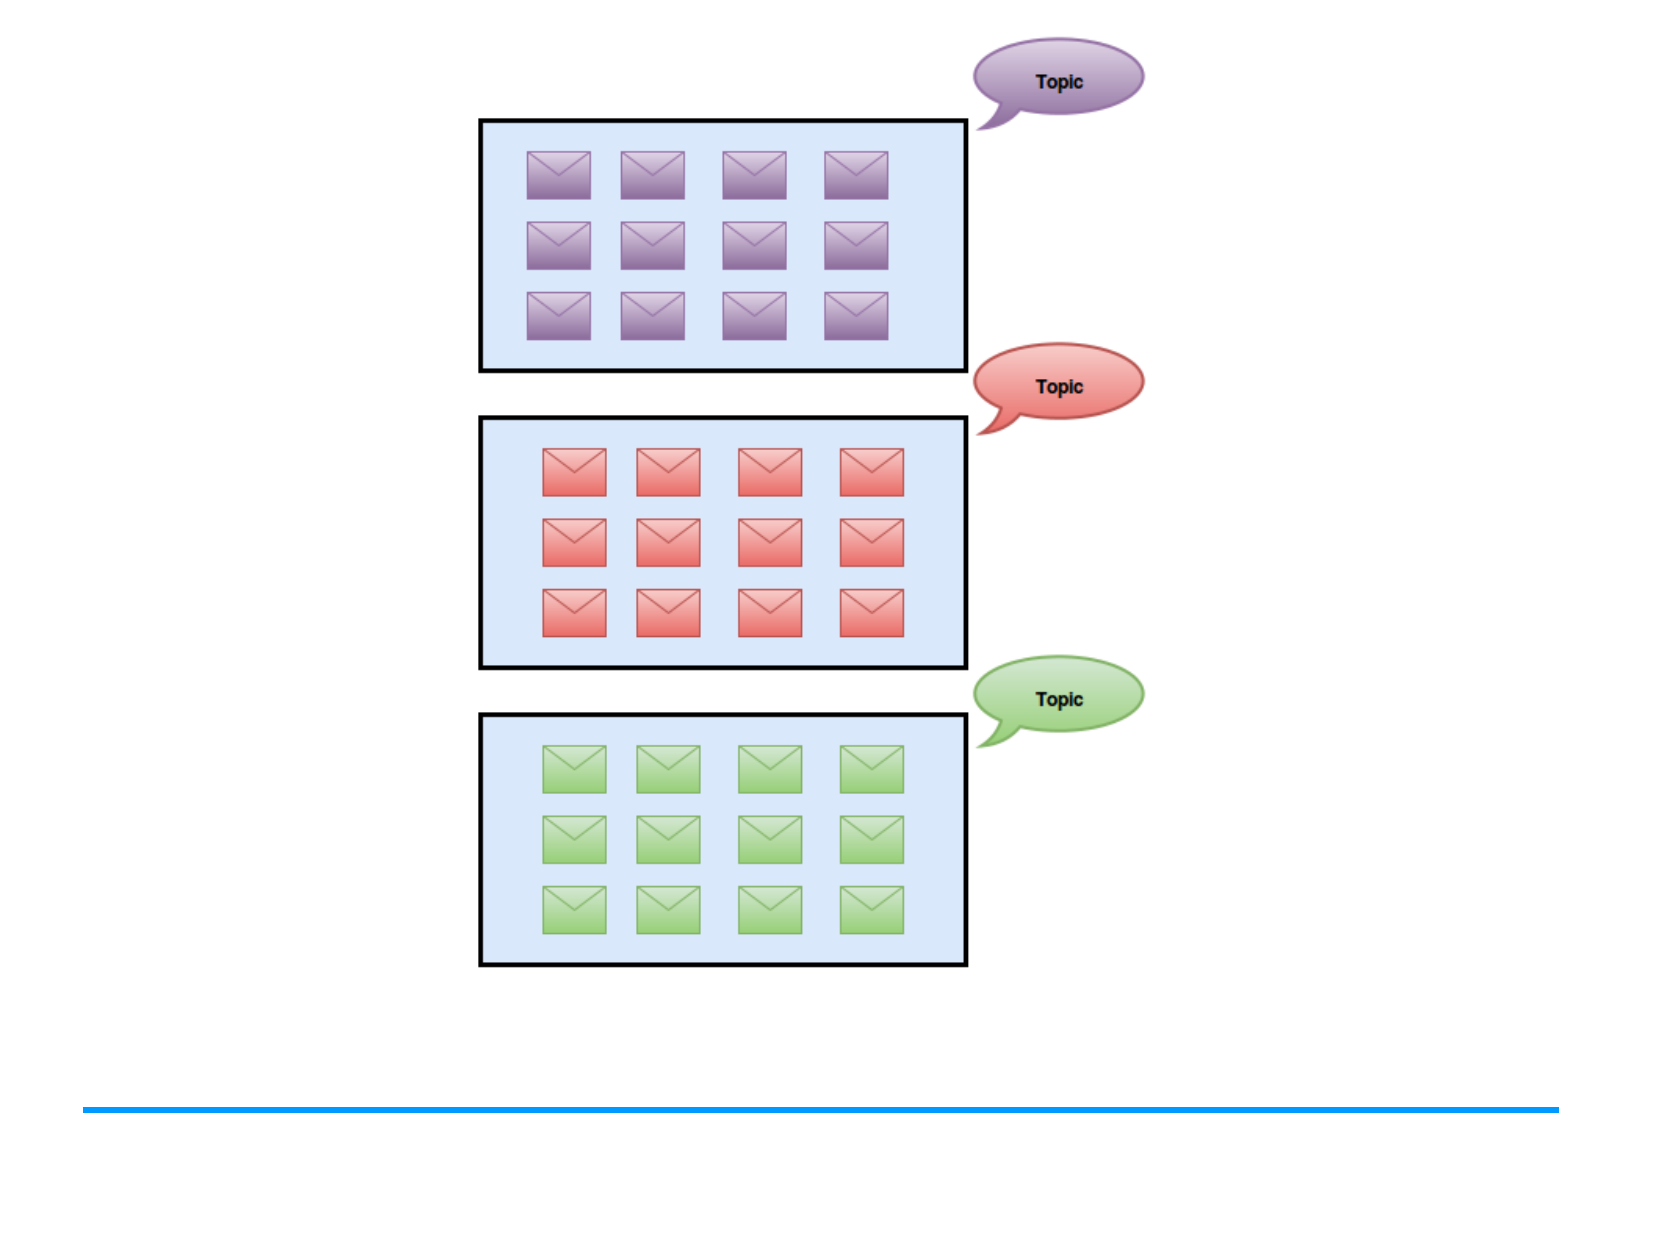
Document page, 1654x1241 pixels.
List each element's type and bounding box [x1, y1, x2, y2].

picture [477, 30, 1158, 969]
